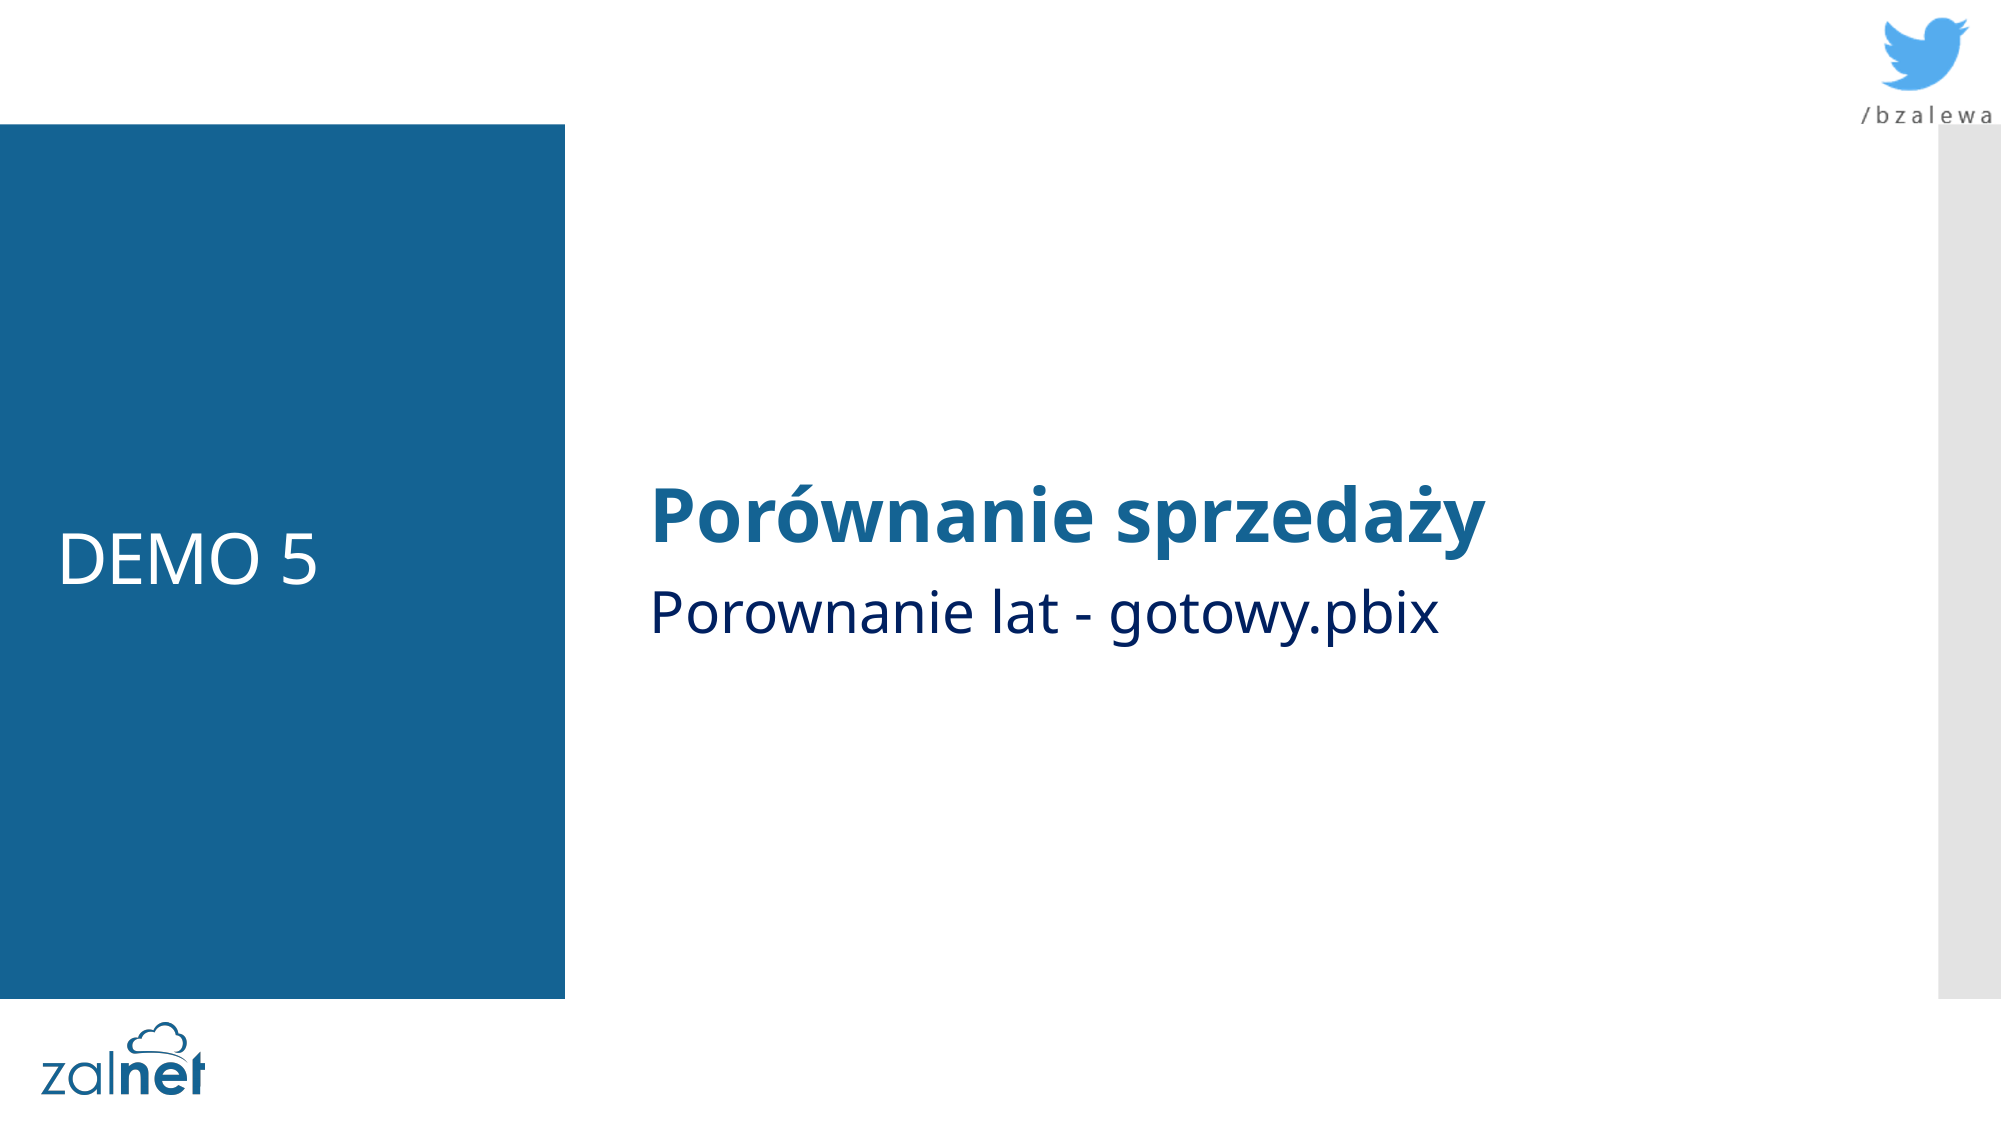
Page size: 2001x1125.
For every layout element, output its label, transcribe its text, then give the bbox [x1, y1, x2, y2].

title DEMO 5 [41, 184, 525, 940]
list Porównanie sprzedaży Porownanie lat - gotowy.pbix [634, 141, 1835, 982]
picture [1844, 12, 1999, 125]
picture [41, 1022, 206, 1096]
